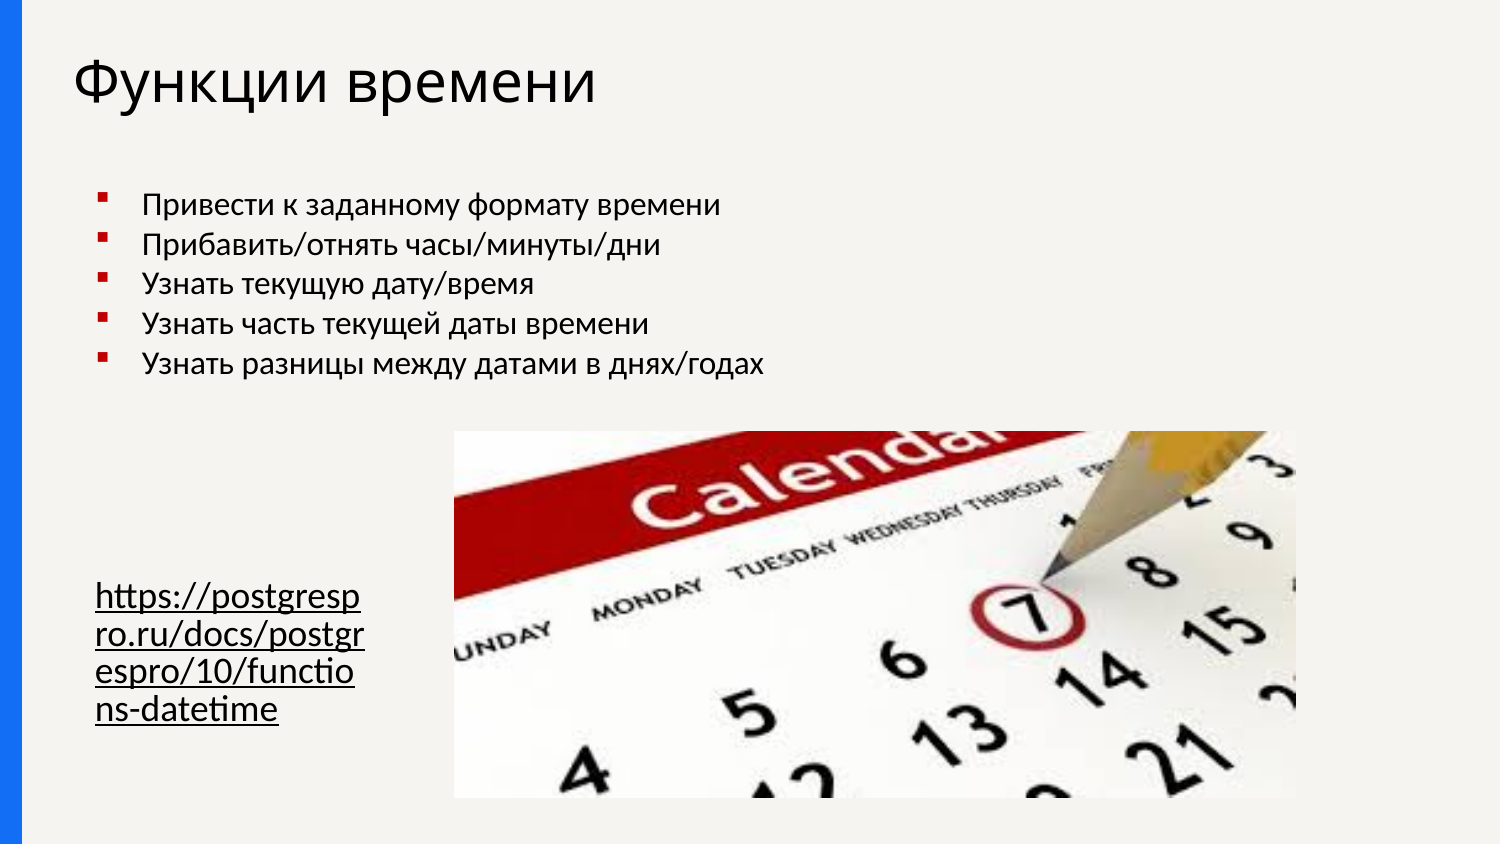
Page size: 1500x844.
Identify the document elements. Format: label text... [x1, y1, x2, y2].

text_box https://postgrespro.ru/docs/postgrespro/10/functions-datetime [80, 563, 387, 669]
picture [453, 431, 1296, 798]
title Функции времени [59, 29, 1385, 140]
text_box Привести к заданному формату времени Прибавить/отнять часы/минуты/дни Узнать текущую дату/время Узнать часть текущей даты времени Узнать разницы между датами в днях/годах [80, 174, 944, 429]
text_box [0, 0, 22, 844]
